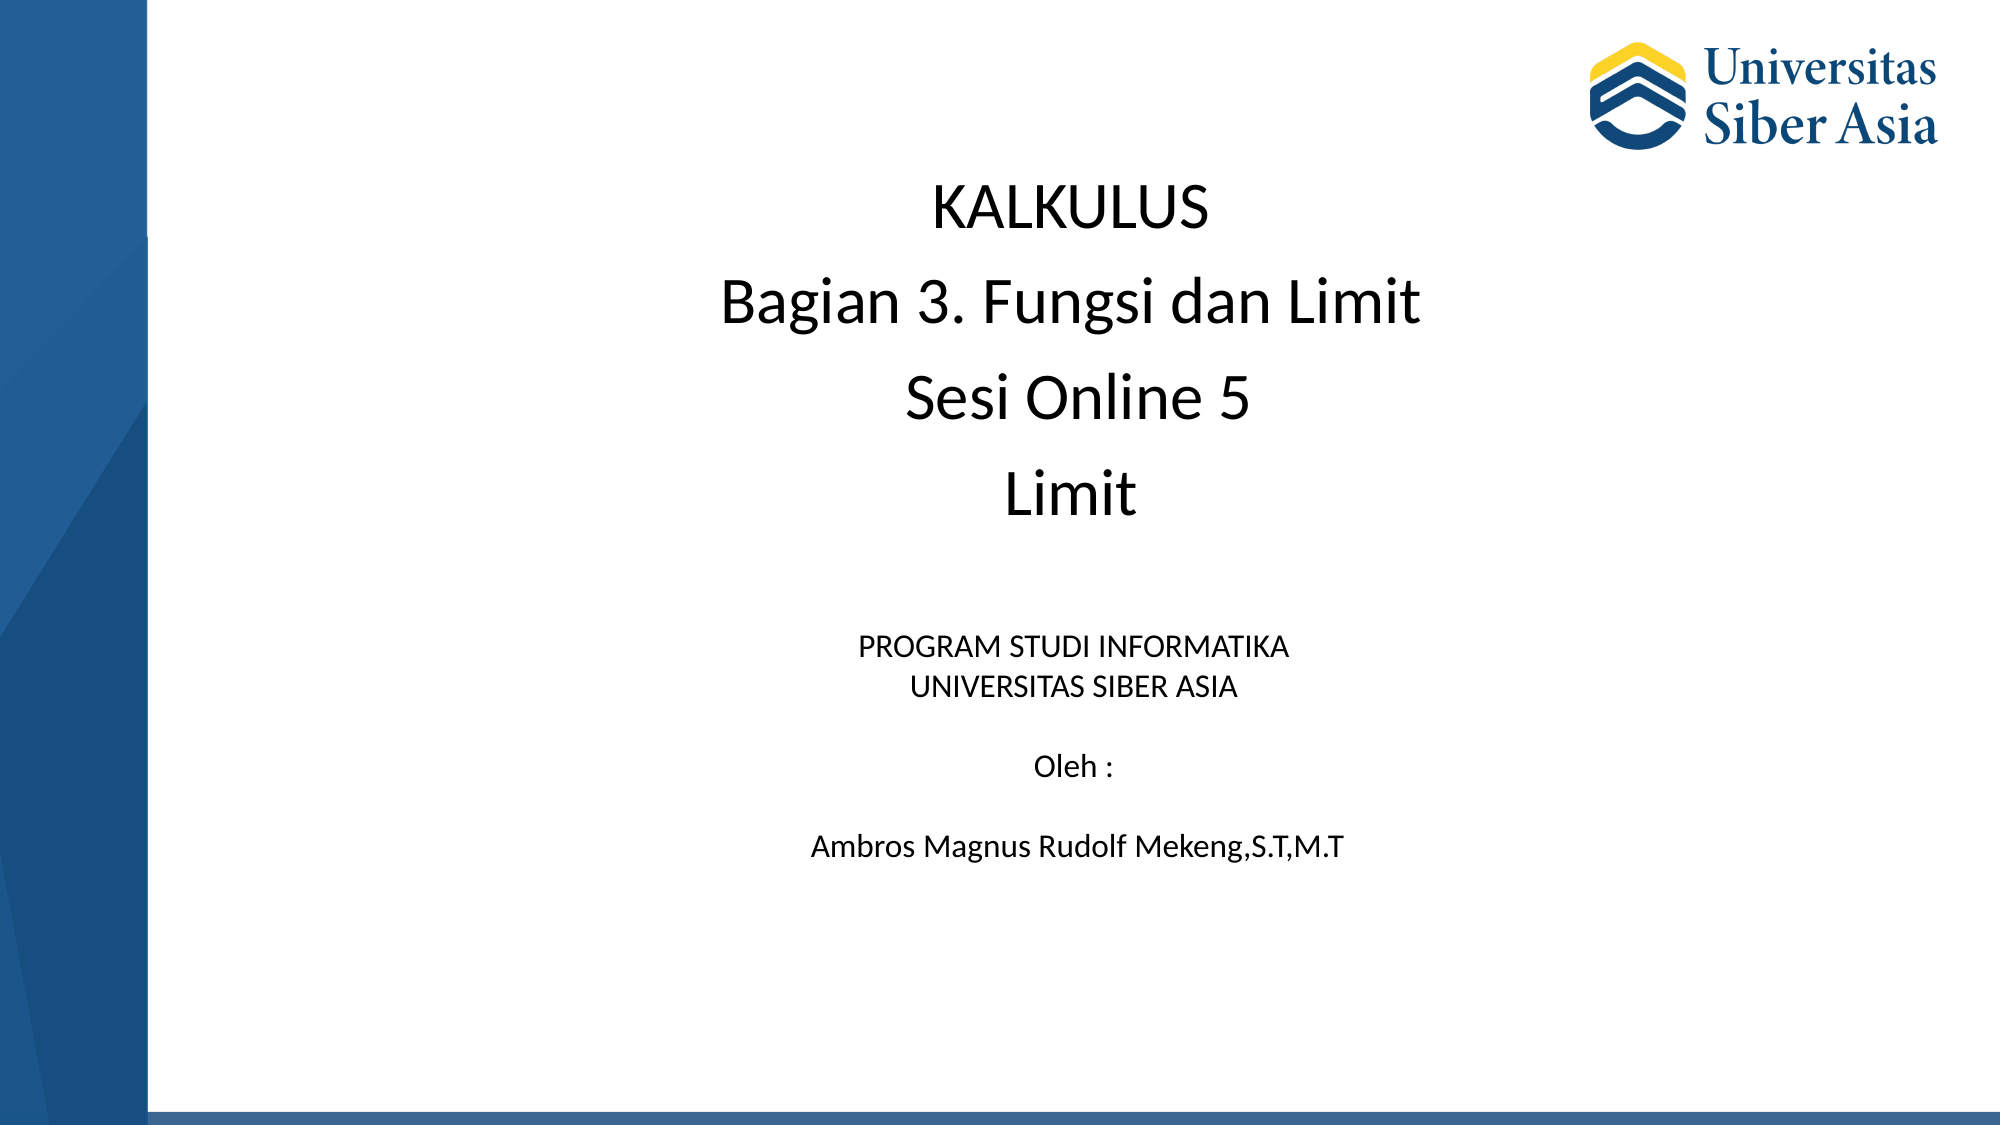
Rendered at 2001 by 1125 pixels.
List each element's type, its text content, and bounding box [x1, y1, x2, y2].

picture [1590, 42, 1938, 150]
text_box KALKULUS Bagian 3. Fungsi dan Limit Sesi Online 5 Limit PROGRAM STUDI INFORMATIKA UNIVERSITAS SIBER ASIA Oleh : Ambros Magnus Rudolf Mekeng,S.T,M.T [402, 144, 1753, 960]
